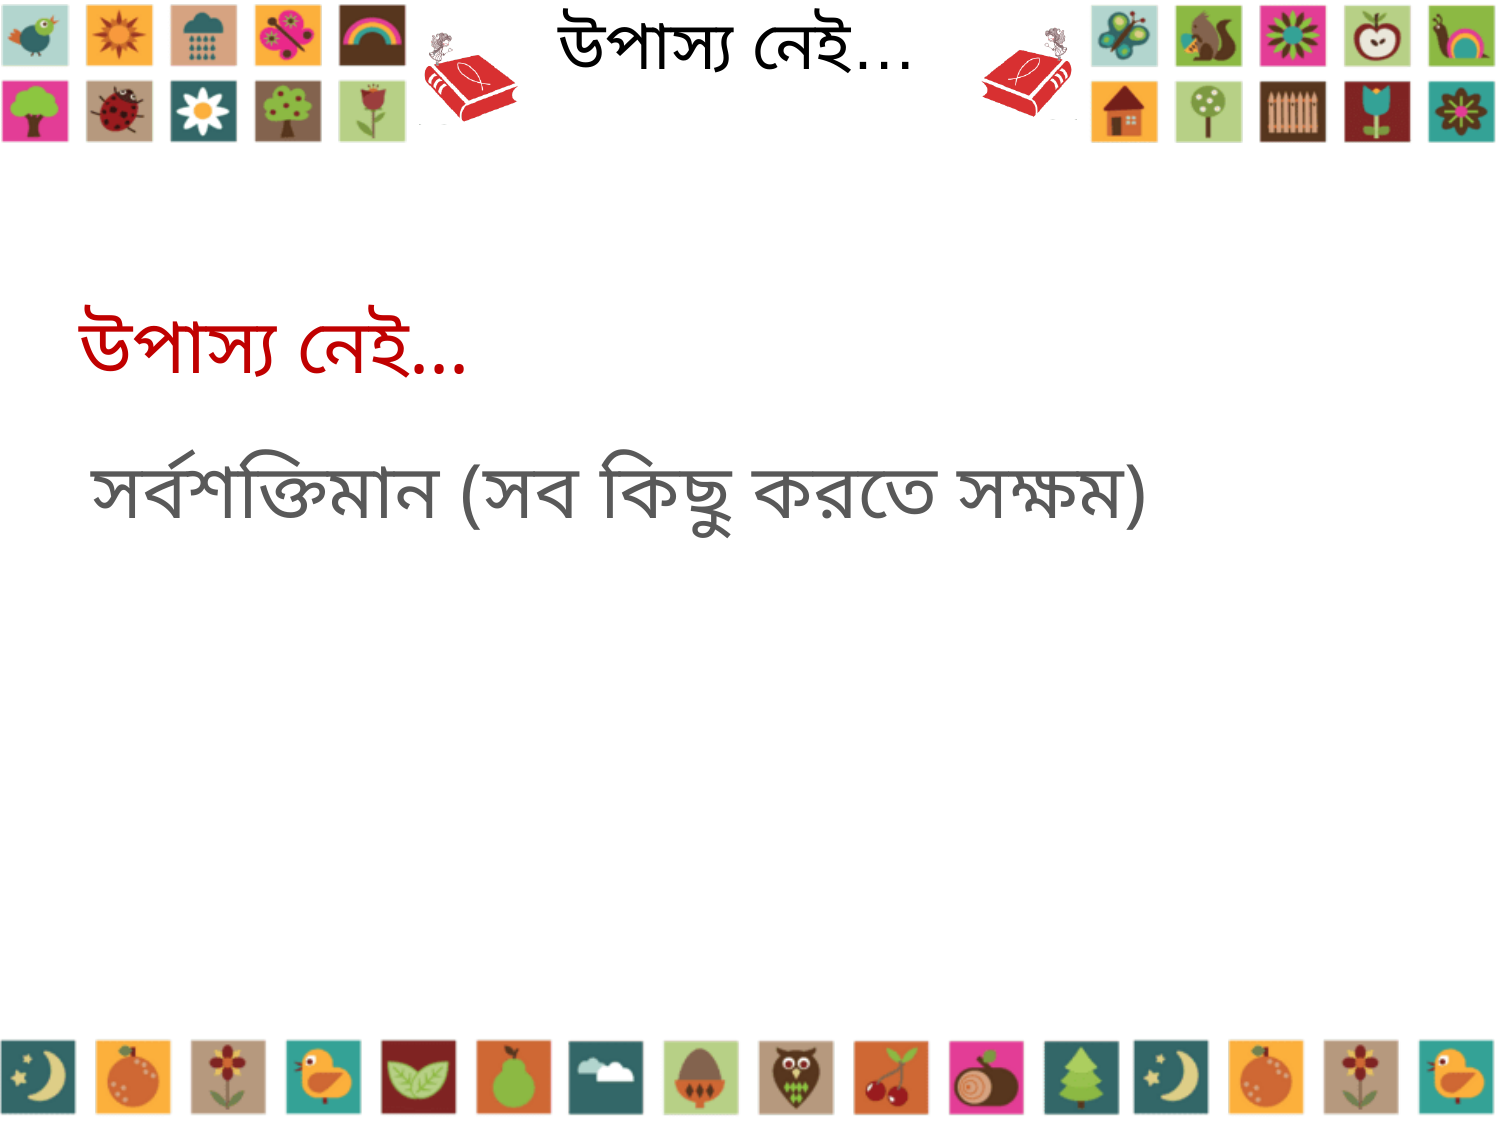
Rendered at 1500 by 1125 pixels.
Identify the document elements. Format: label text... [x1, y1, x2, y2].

text_box সর্বশক্তিমান (সব কিছু করতে সক্ষম) [76, 436, 1447, 542]
text_box উপাস্য নেই… [414, 0, 1080, 91]
picture [950, 3, 1500, 150]
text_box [0, 1028, 1500, 1118]
text_box উপাস্য নেই... [64, 290, 1412, 396]
picture [0, 3, 550, 150]
